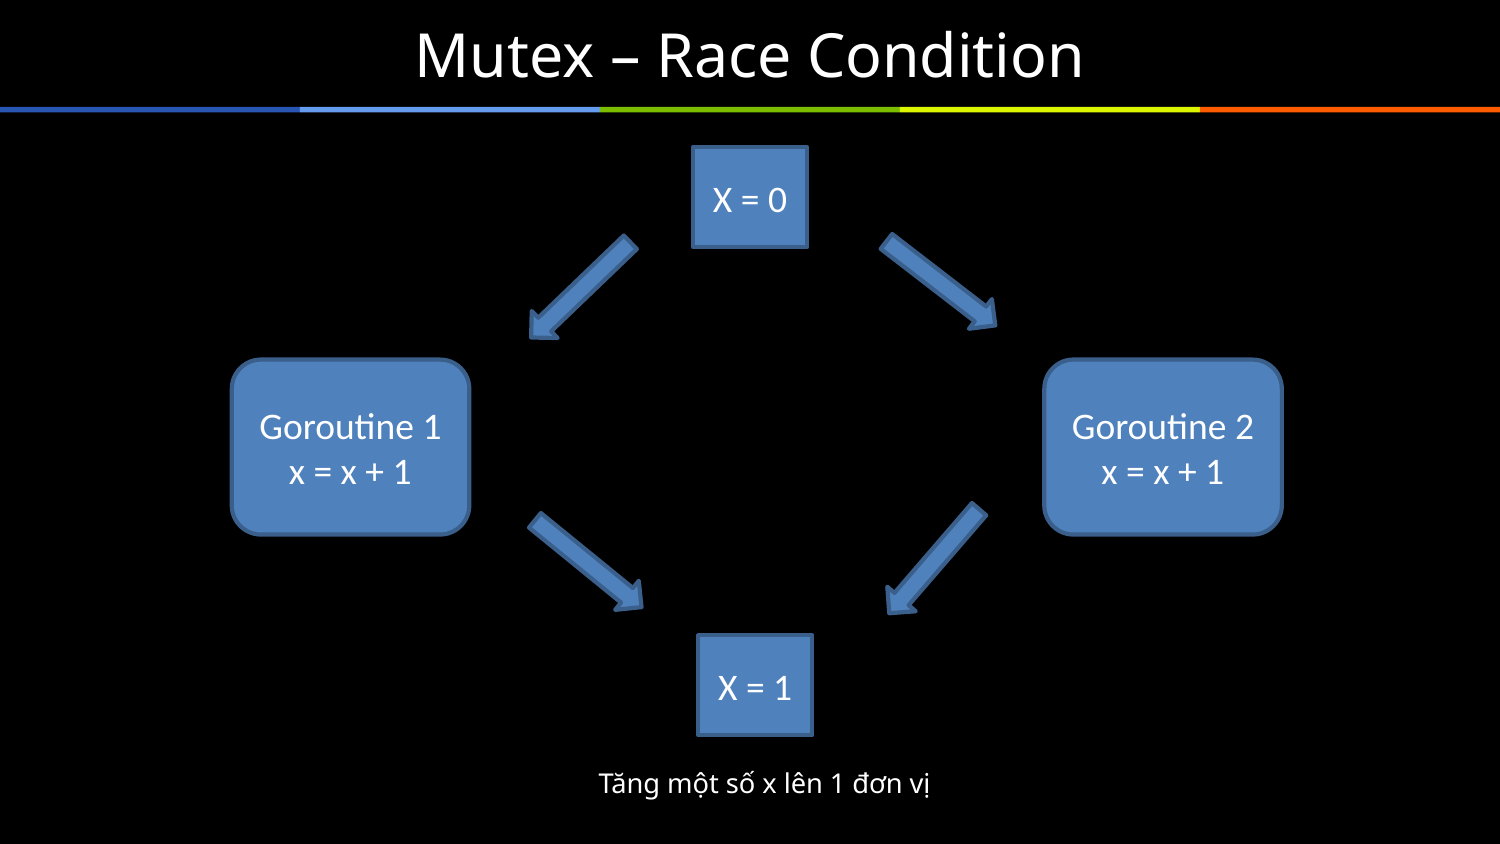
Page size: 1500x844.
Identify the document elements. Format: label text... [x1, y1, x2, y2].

text_box Goroutine 2 x = x + 1 [1042, 357, 1284, 537]
text_box Goroutine 1 x = x + 1 [229, 357, 472, 537]
title Mutex – Race Condition [37, 9, 1463, 98]
text_box X = 1 [696, 633, 814, 737]
text_box Tăng một số x lên 1 đơn vị [583, 759, 963, 835]
text_box [529, 233, 639, 341]
text_box X = 0 [691, 145, 809, 249]
text_box [885, 500, 989, 616]
text_box [878, 231, 998, 331]
text_box [526, 510, 644, 612]
